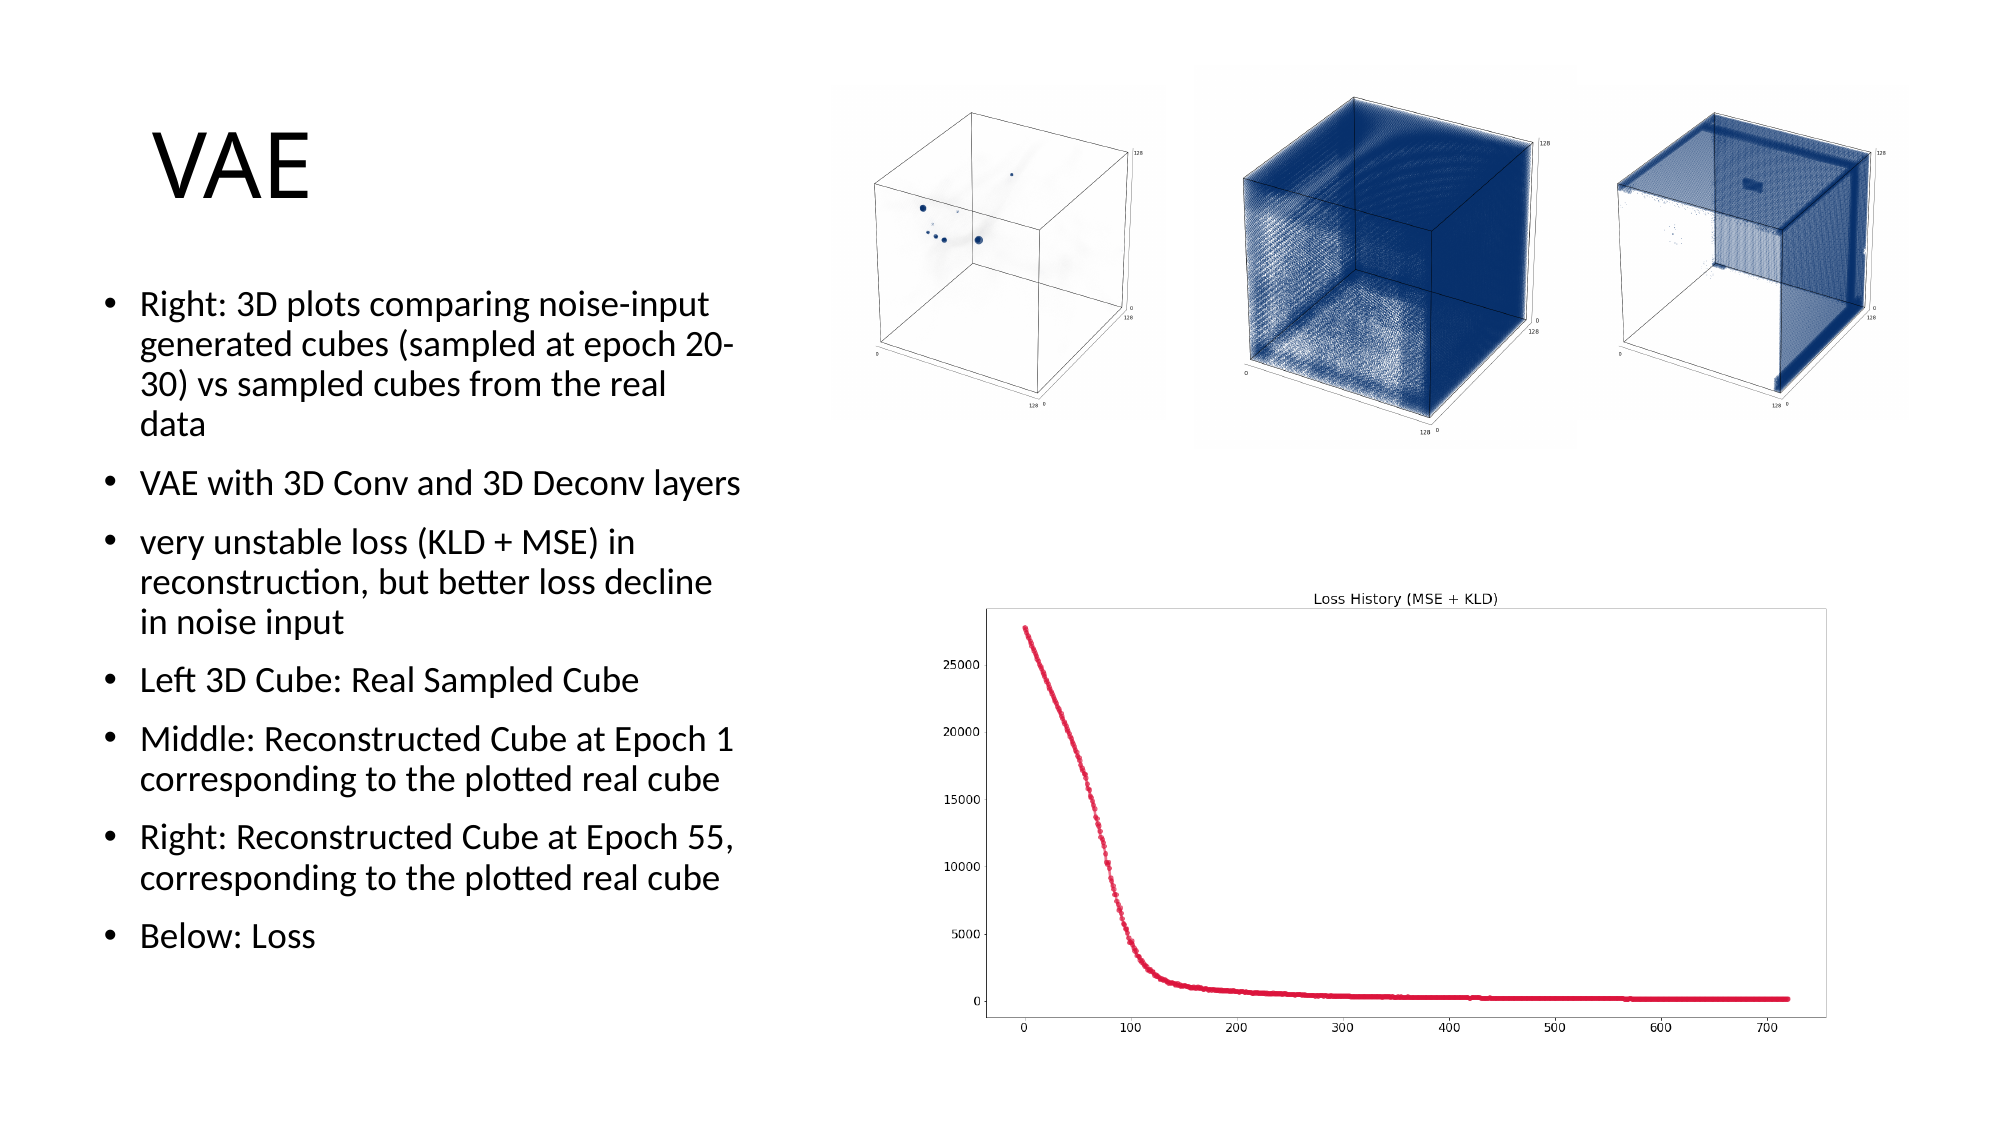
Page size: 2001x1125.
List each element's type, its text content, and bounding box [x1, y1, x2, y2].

picture [828, 82, 1169, 423]
picture [1190, 62, 1912, 452]
list Right: 3D plots comparing noise-input generated cubes (sampled at epoch 20-30) vs sampled cubes from the real data VAE with 3D Conv and 3D Deconv layers very unstable loss (KLD + MSE) in reconstruction, but better loss decline in noise input Left 3D Cube: Real Sampled Cube Middle: Reconstructed Cube at Epoch 1 corresponding to the plotted real cube Right: Reconstructed Cube at Epoch 55, corresponding to the plotted real cube Below: Loss [88, 277, 758, 1014]
title VAE [137, 59, 1863, 278]
picture [937, 587, 1833, 1039]
